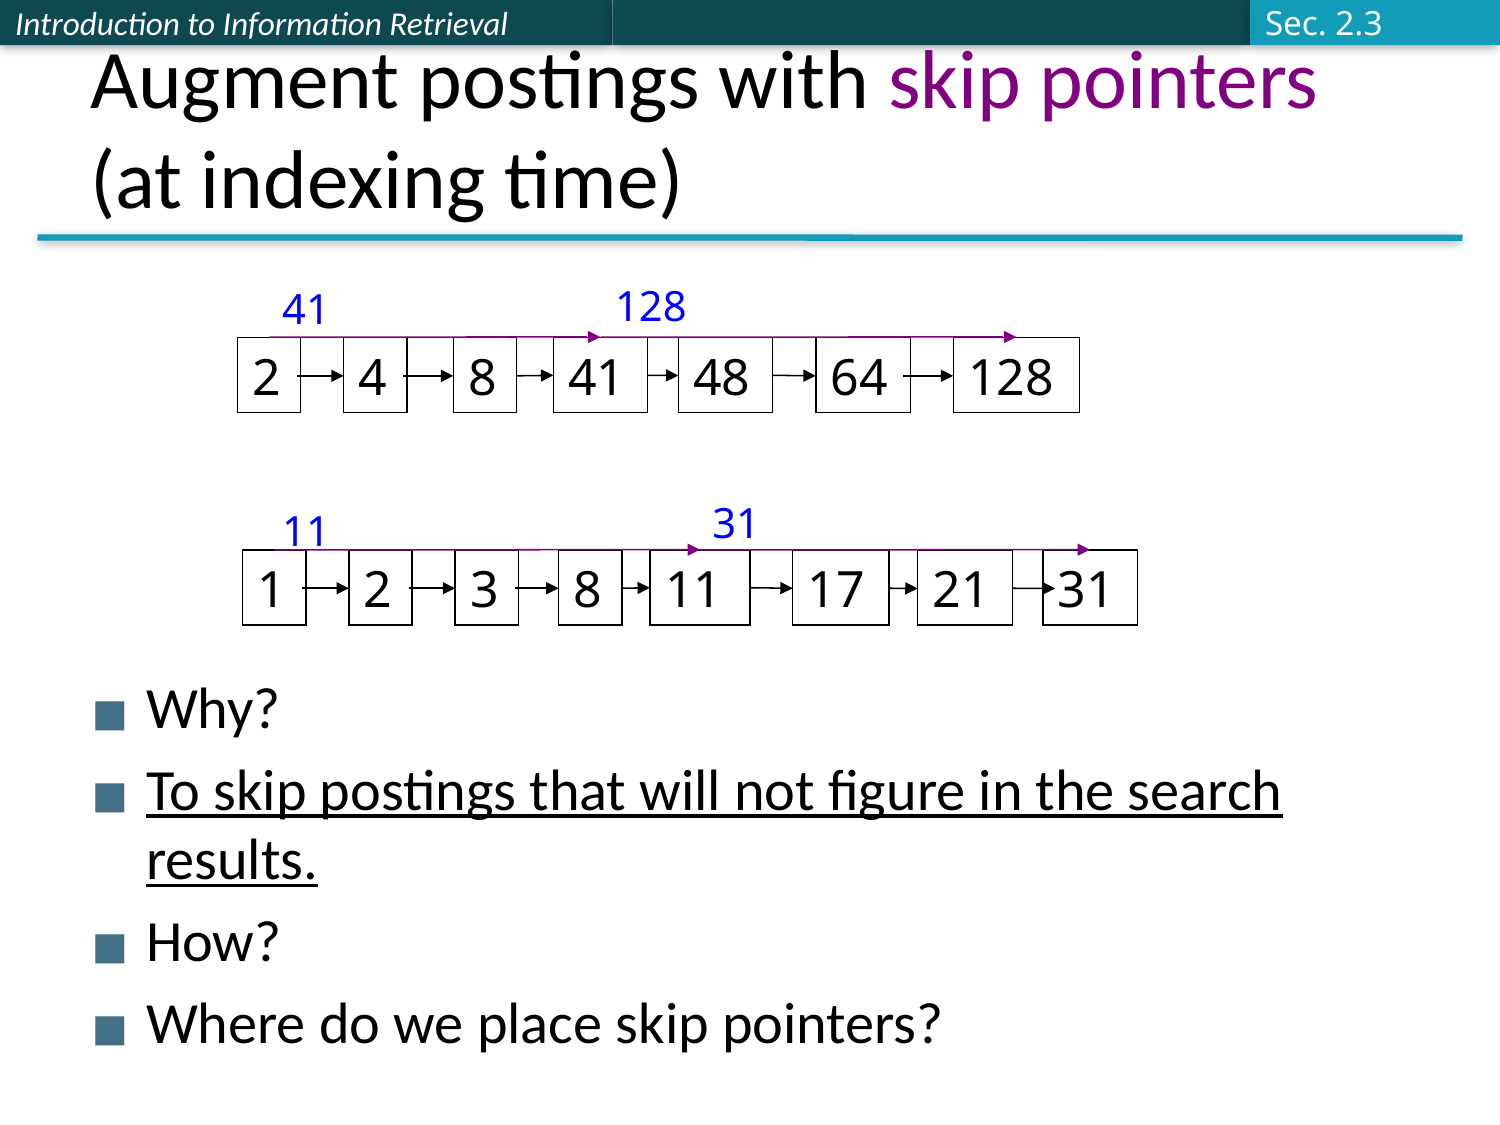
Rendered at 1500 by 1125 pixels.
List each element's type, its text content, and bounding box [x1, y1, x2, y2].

title Augment postings with skip pointers (at indexing time) [75, 45, 1425, 233]
text_box 31 [697, 489, 781, 547]
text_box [237, 336, 1080, 415]
text_box 31 [1060, 549, 1138, 625]
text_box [348, 557, 449, 627]
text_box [454, 557, 553, 627]
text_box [649, 557, 787, 626]
text_box Sec. 2.3 [1249, 0, 1409, 50]
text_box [558, 557, 644, 627]
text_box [917, 557, 1056, 627]
list Why? To skip postings that will not figure in the search results. How? Where do we place skip pointers? [75, 662, 1425, 1075]
text_box 41 [267, 275, 351, 335]
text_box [242, 549, 343, 627]
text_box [792, 557, 912, 627]
text_box 128 [599, 272, 710, 335]
text_box 11 [267, 497, 351, 548]
